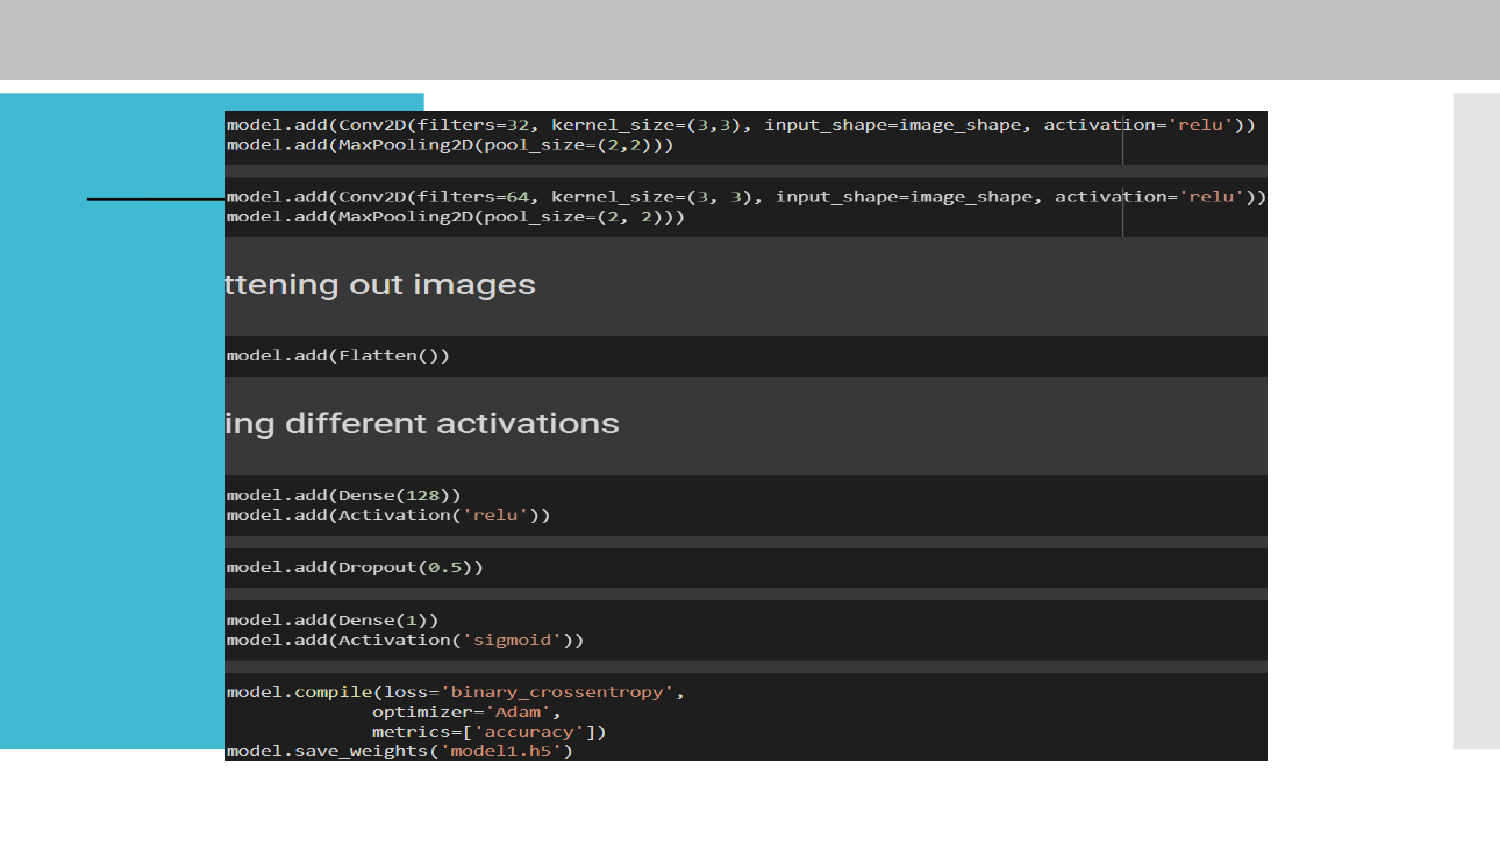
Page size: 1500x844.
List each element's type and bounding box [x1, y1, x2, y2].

picture [225, 110, 1268, 762]
